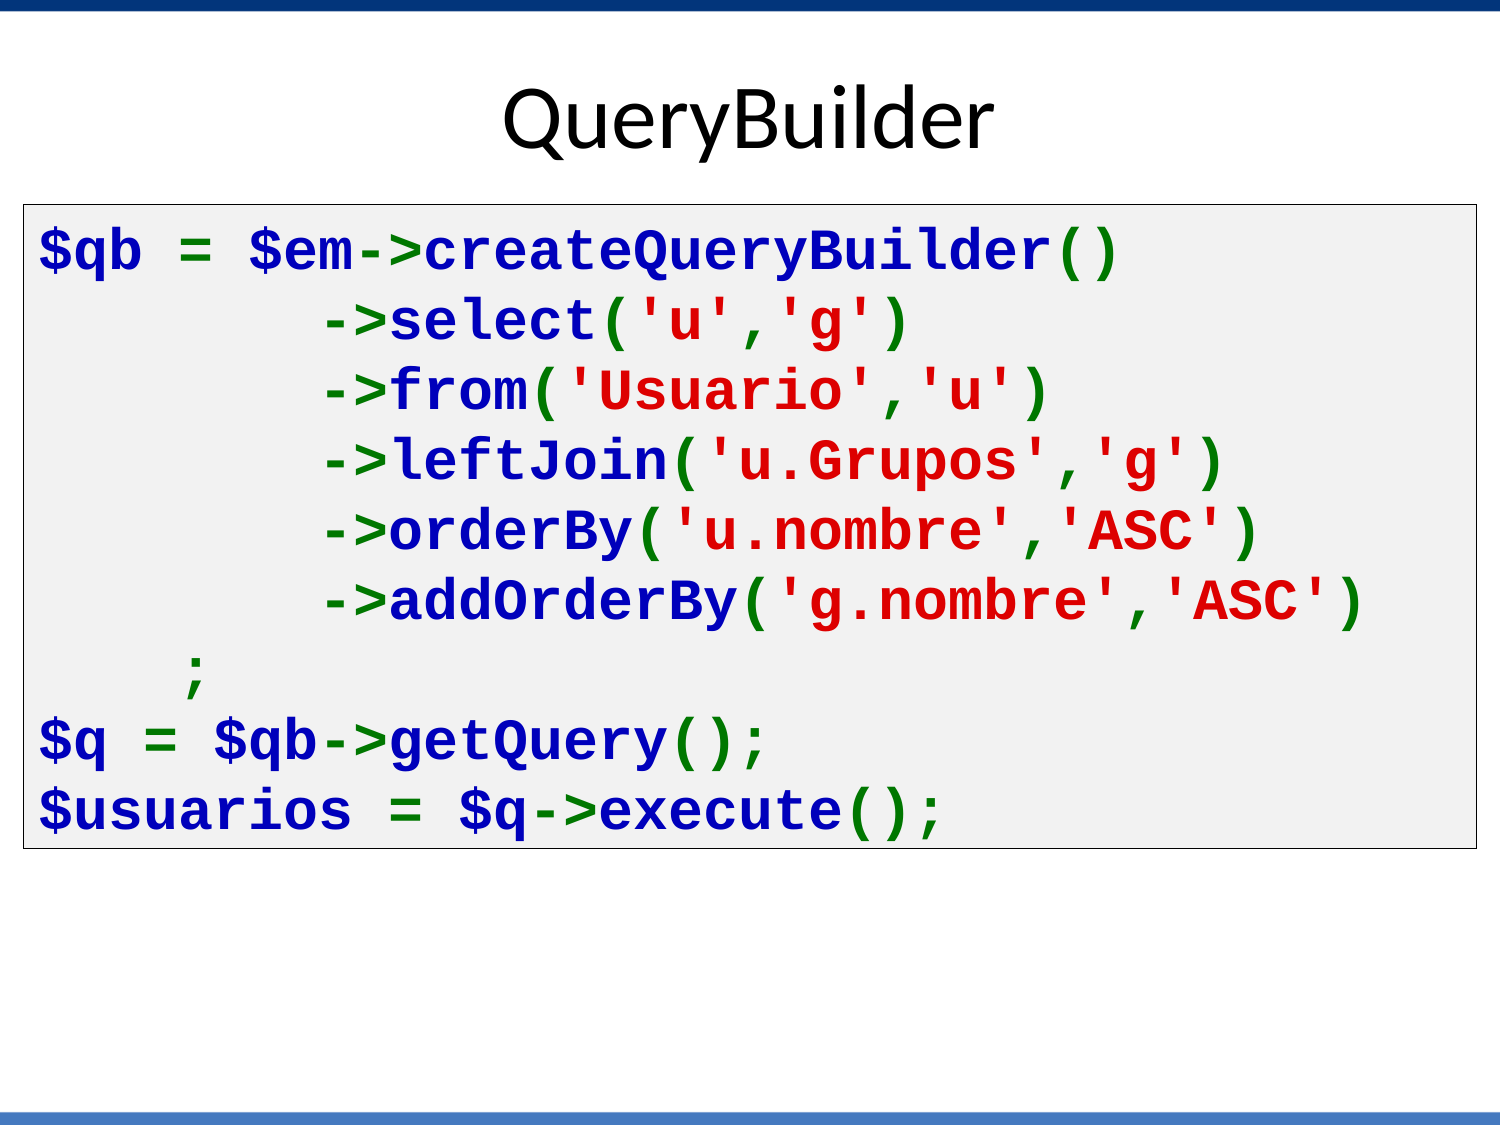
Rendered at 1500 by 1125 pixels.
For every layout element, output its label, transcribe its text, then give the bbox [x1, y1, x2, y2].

picture [0, 0, 1500, 1125]
text_box QueryBuilder [74, 46, 1425, 178]
text_box $qb = $em->createQueryBuilder() ->select('u','g') ->from('Usuario','u') ->leftJoin('u.Grupos','g') ->orderBy('u.nombre','ASC') ->addOrderBy('g.nombre','ASC') ; $q = $qb->getQuery(); $usuarios = $q->execute(); [23, 204, 1477, 849]
